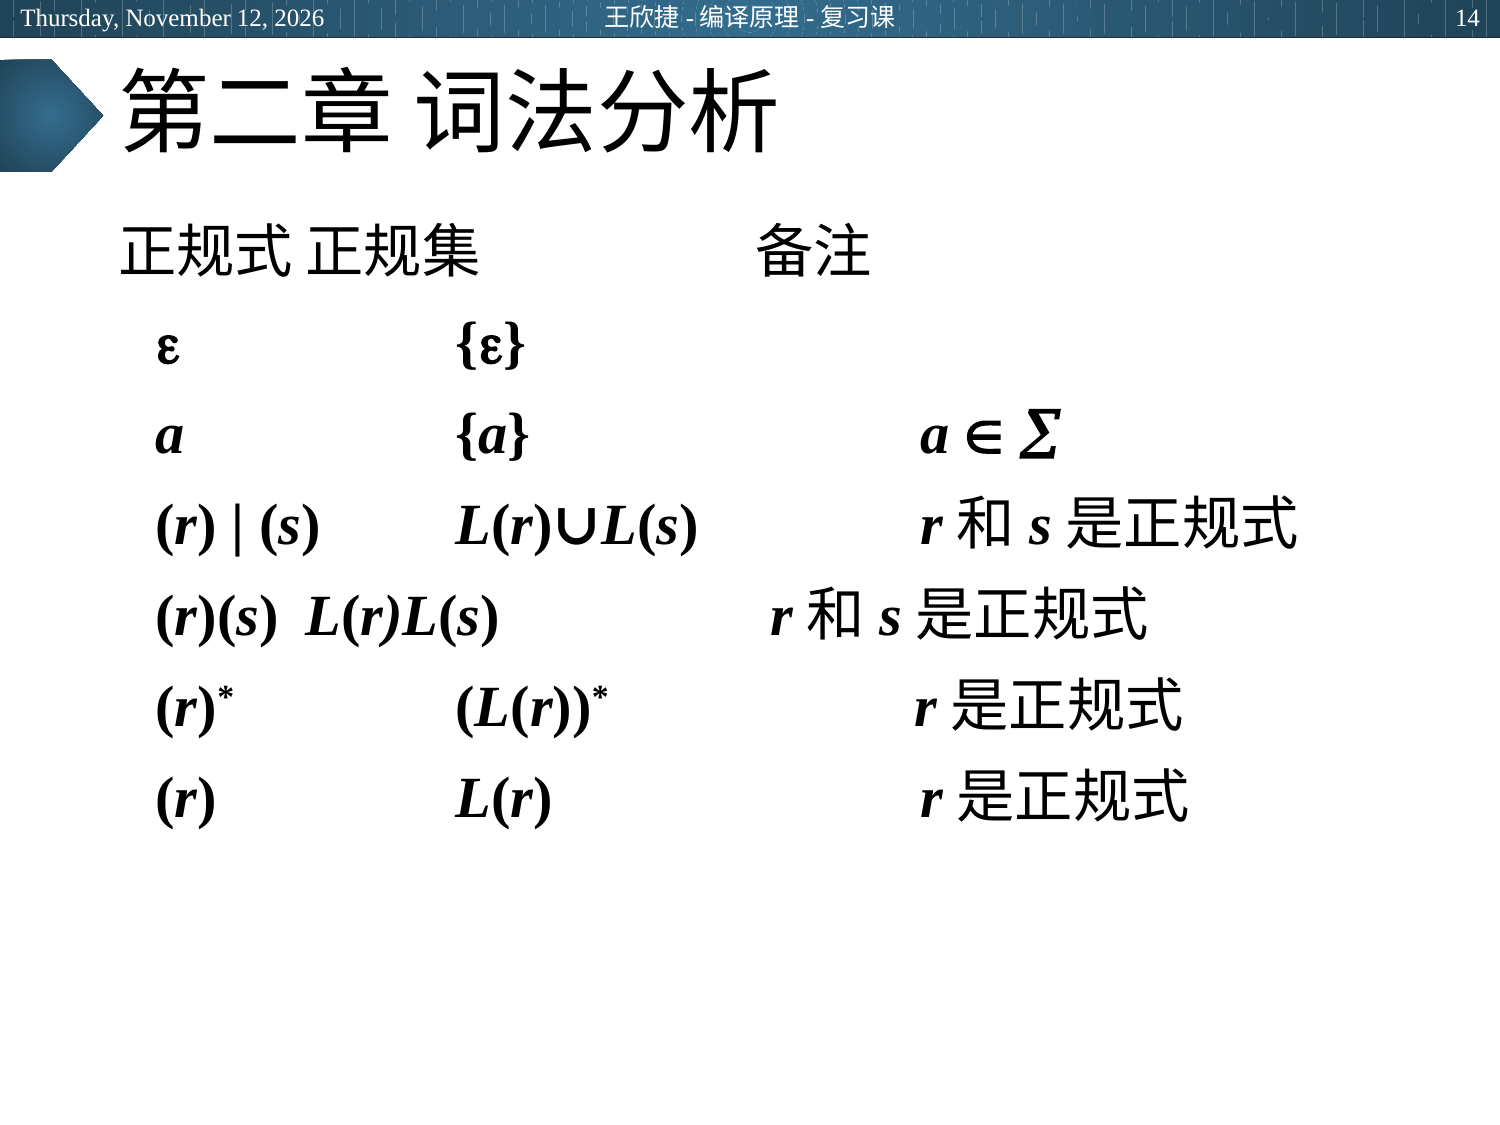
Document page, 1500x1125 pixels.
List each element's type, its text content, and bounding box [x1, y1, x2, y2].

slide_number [5, 1, 344, 32]
title 第二章 词法分析 [103, 37, 1397, 194]
slide_number 14 [1157, 1, 1495, 32]
list 正规式 正规集 备注  {} a {a} a   (r) | (s) L(r)∪L(s) r和s是正规式 (r)(s) L(r)L(s) r和s是正规式 (r)* (L(r))* r是正规式 (r) L(r) r是正规式 [103, 206, 1397, 1014]
footer 王欣捷-编译原理-复习课 [496, 1, 1004, 32]
